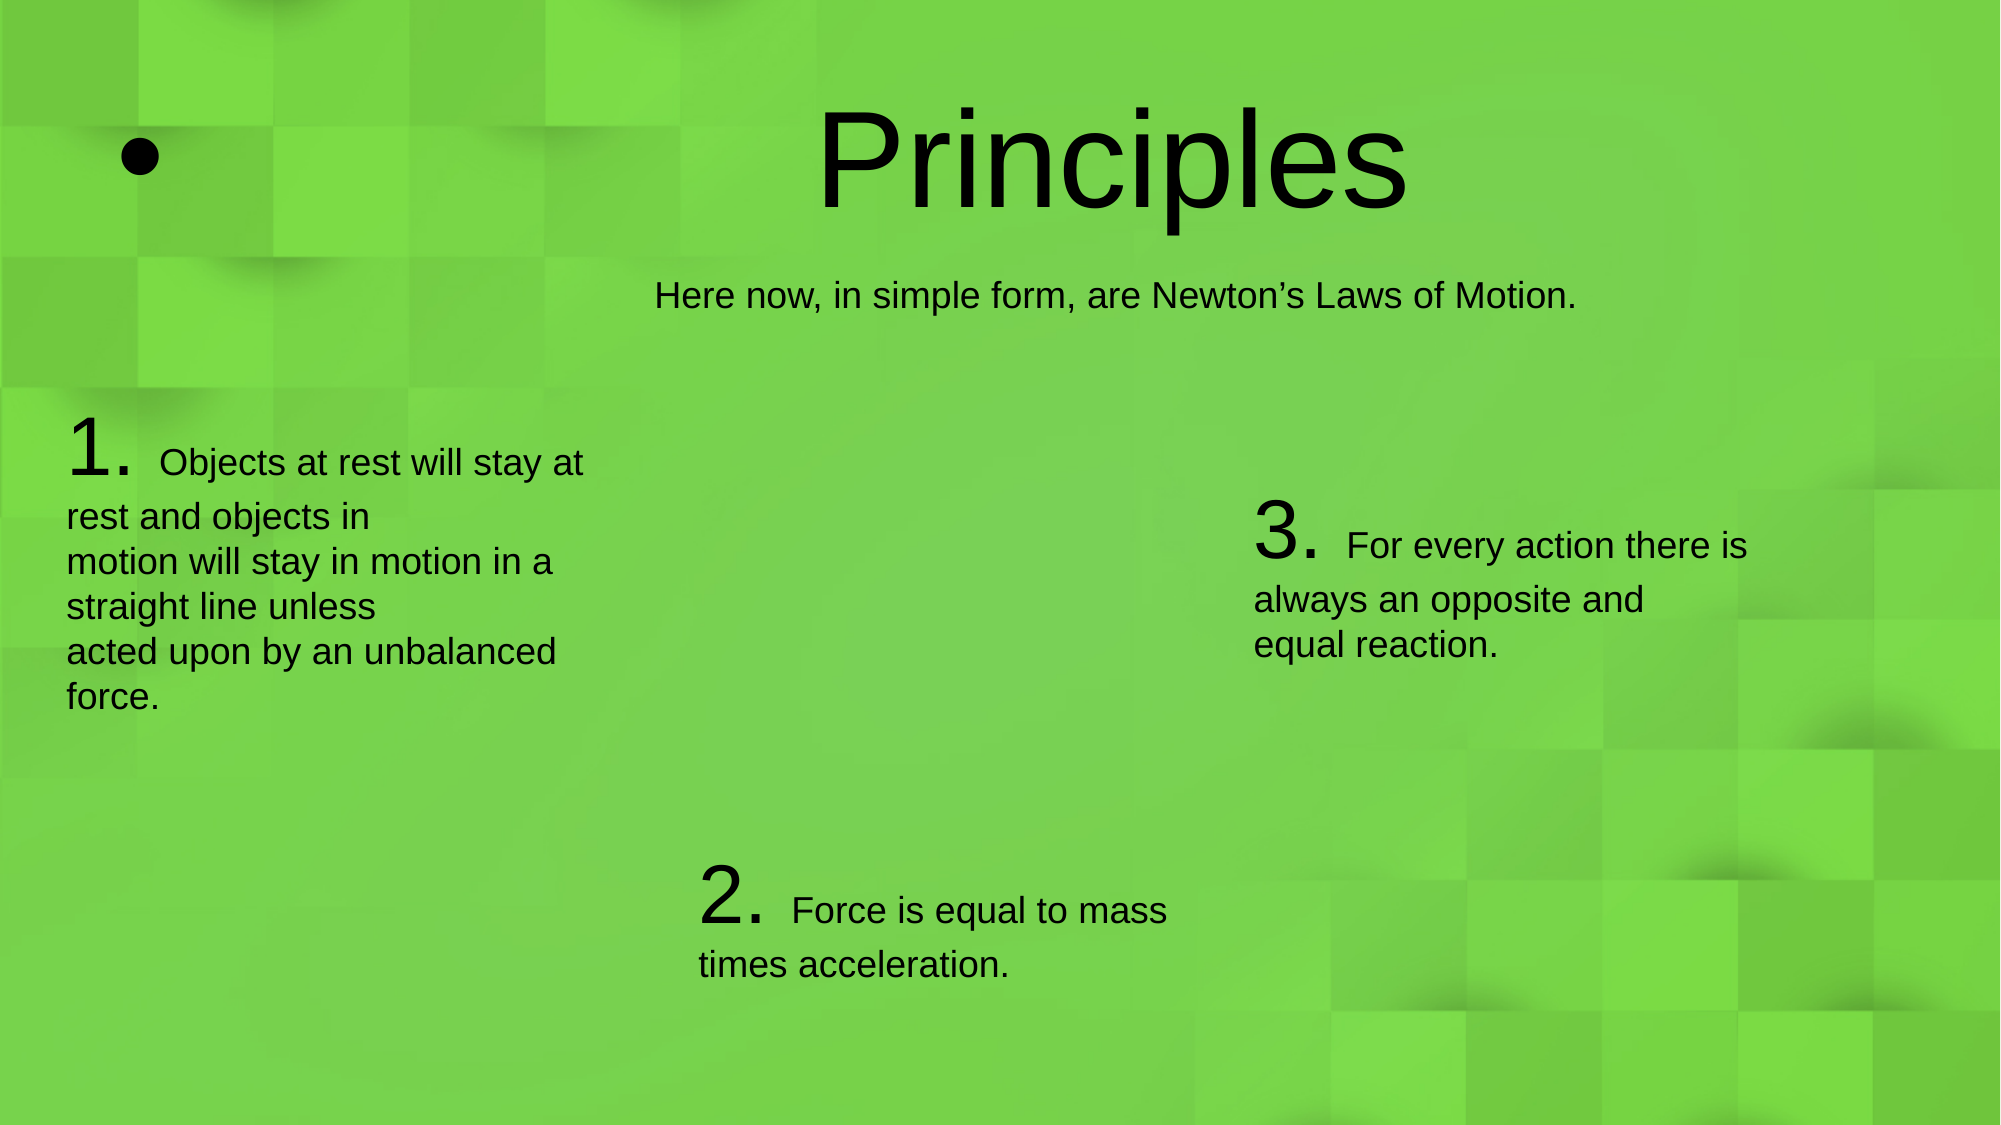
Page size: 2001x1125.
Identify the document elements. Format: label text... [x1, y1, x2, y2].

text_box 1. Objects at rest will stay at rest and objects in motion will stay in motion in a straight line unless acted upon by an unbalanced force. [51, 384, 626, 725]
text_box 3. For every action there is always an opposite and equal reaction. [1238, 467, 1813, 718]
list Principles [101, 81, 2000, 201]
text_box 2. Force is equal to mass times acceleration. [683, 832, 1186, 993]
text_box Here now, in simple form, are Newton’s Laws of Motion. [639, 263, 1751, 369]
picture [0, 0, 2001, 1125]
